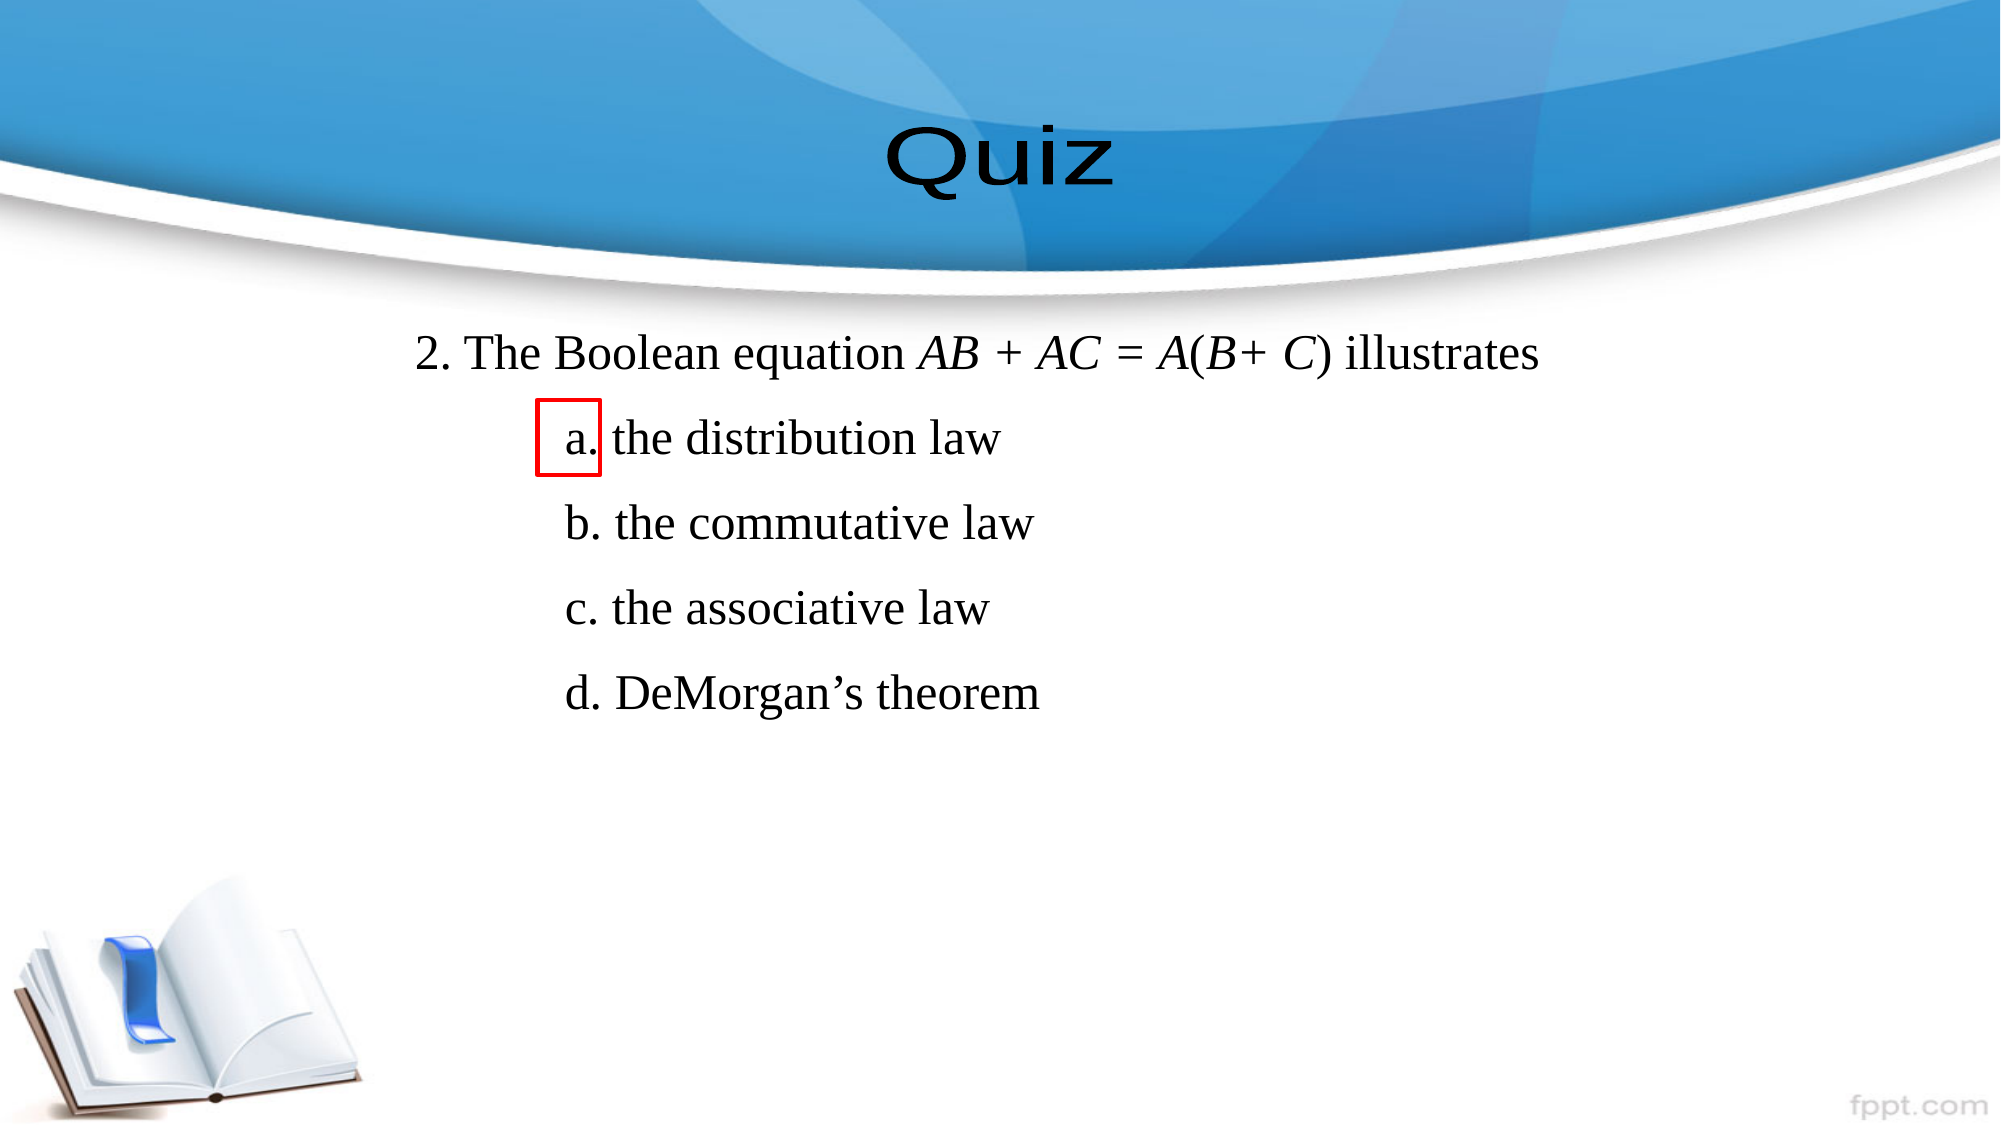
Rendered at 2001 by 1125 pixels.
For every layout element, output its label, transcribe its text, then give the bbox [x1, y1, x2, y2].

text_box [537, 399, 600, 475]
picture [0, 0, 2001, 1125]
text_box 2. The Boolean equation AB + AC = A(B+ C) illustrates a. the distribution law b. the commutative law c. the associative law d. DeMorgan’s theorem [399, 312, 1625, 728]
